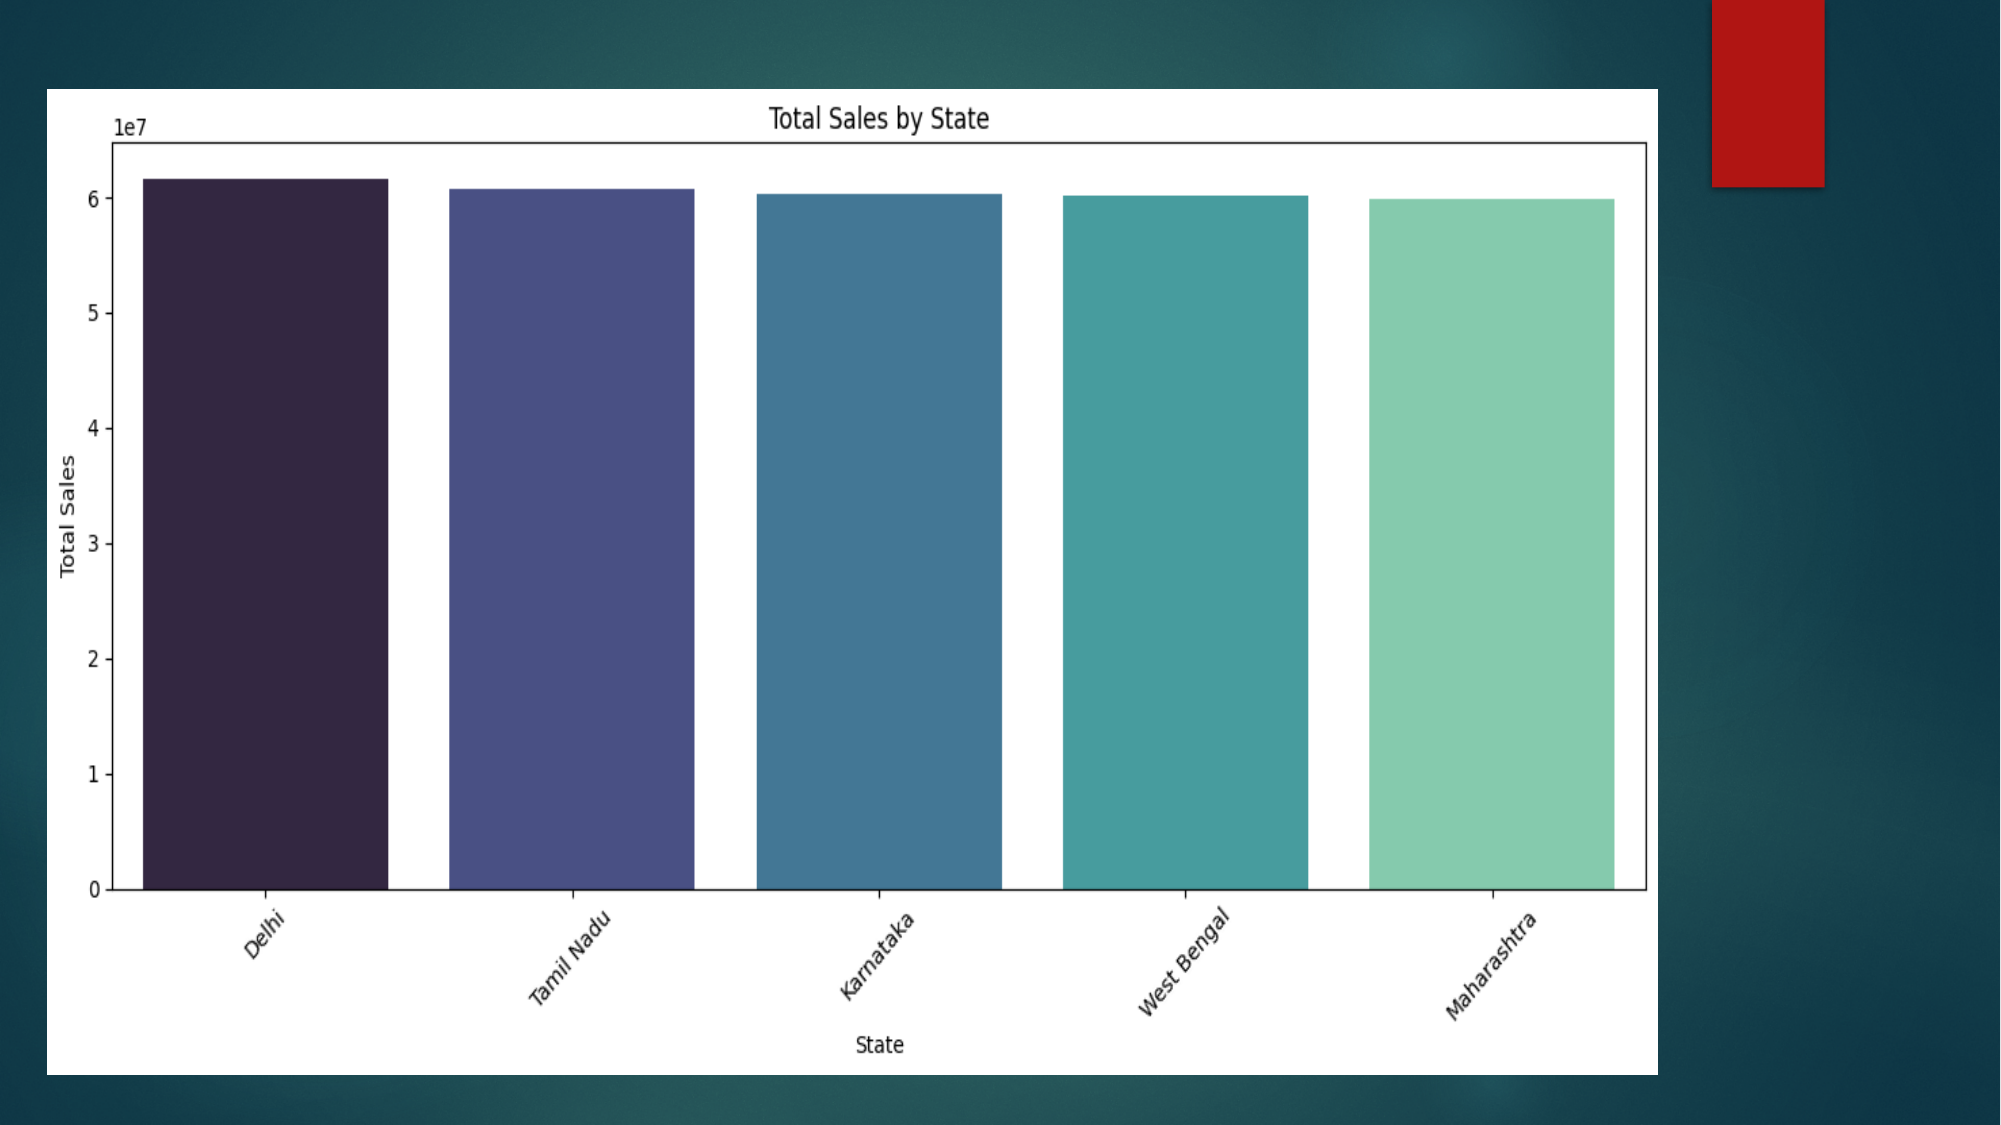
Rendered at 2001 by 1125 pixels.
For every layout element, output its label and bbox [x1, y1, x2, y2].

picture [0, 0, 1658, 1125]
